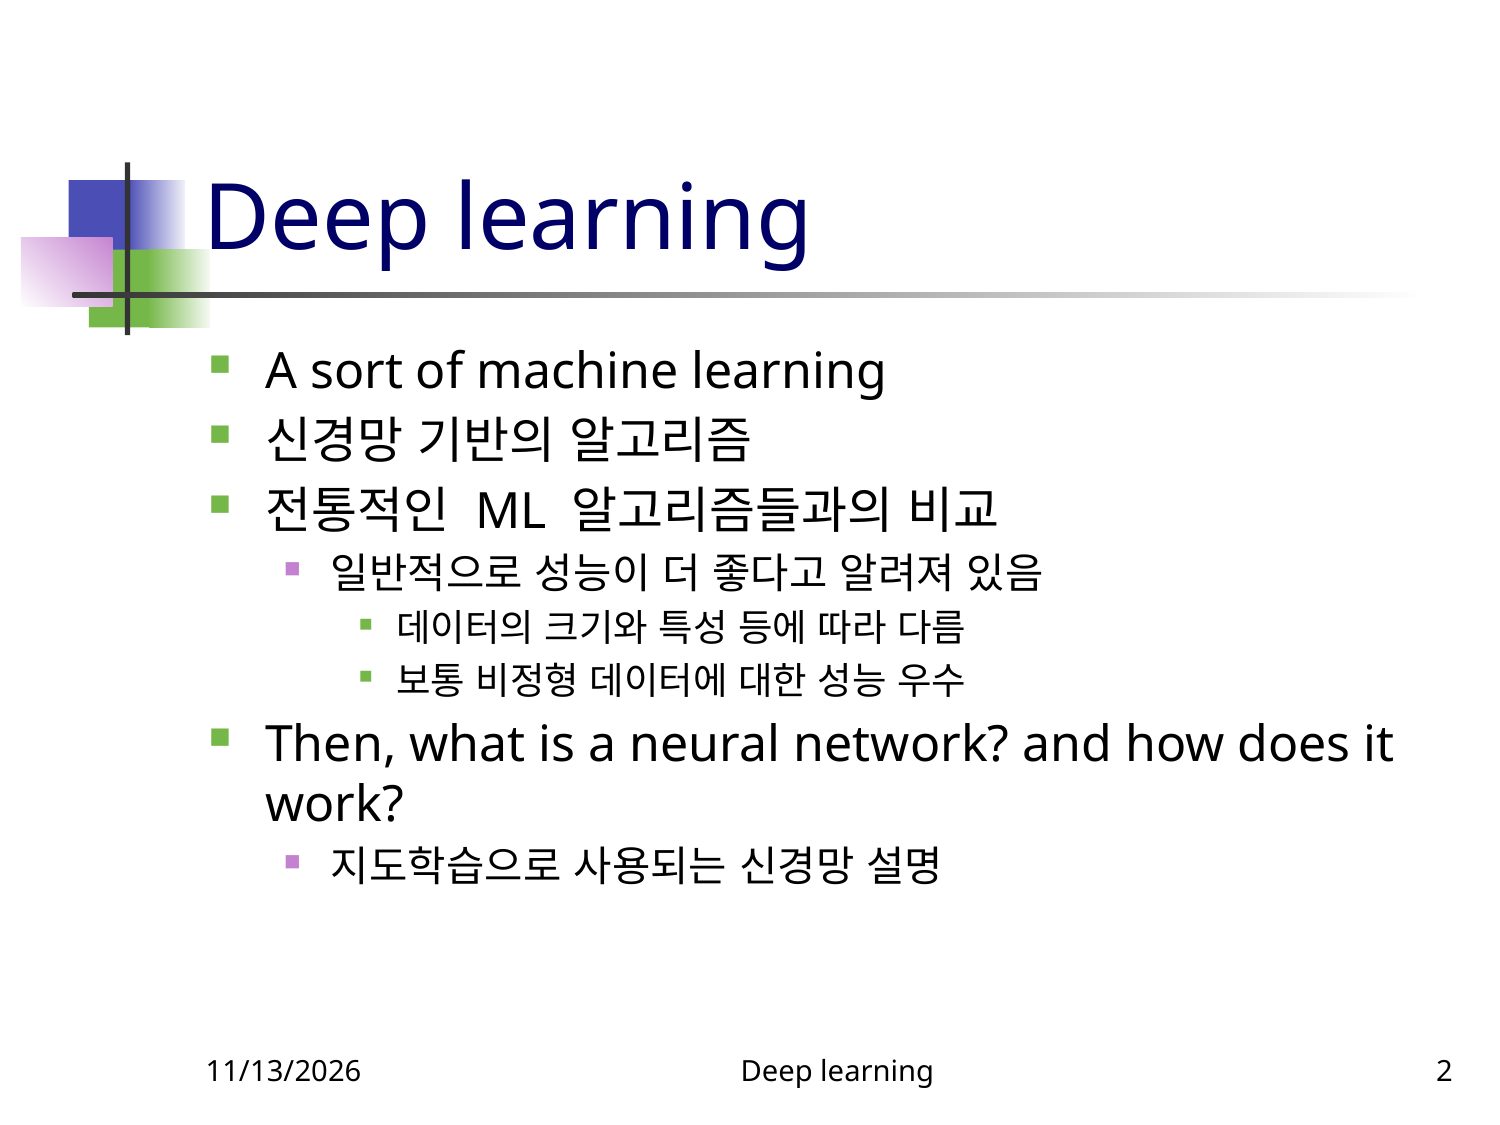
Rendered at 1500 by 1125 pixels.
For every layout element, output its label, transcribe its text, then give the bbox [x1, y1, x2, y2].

title Deep learning [188, 35, 1468, 275]
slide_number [190, 1024, 504, 1100]
footer Deep learning [600, 1024, 1075, 1100]
list A sort of machine learning 신경망 기반의 알고리즘 전통적인 ML 알고리즘들과의 비교 일반적으로 성능이 더 좋다고 알려져 있음 데이터의 크기와 특성 등에 따라 다름 보통 비정형 데이터에 대한 성능 우수 Then, what is a neural network? and how does it work? 지도학습으로 사용되는 신경망 설명 [193, 331, 1469, 1006]
slide_number 2 [1155, 1024, 1468, 1100]
